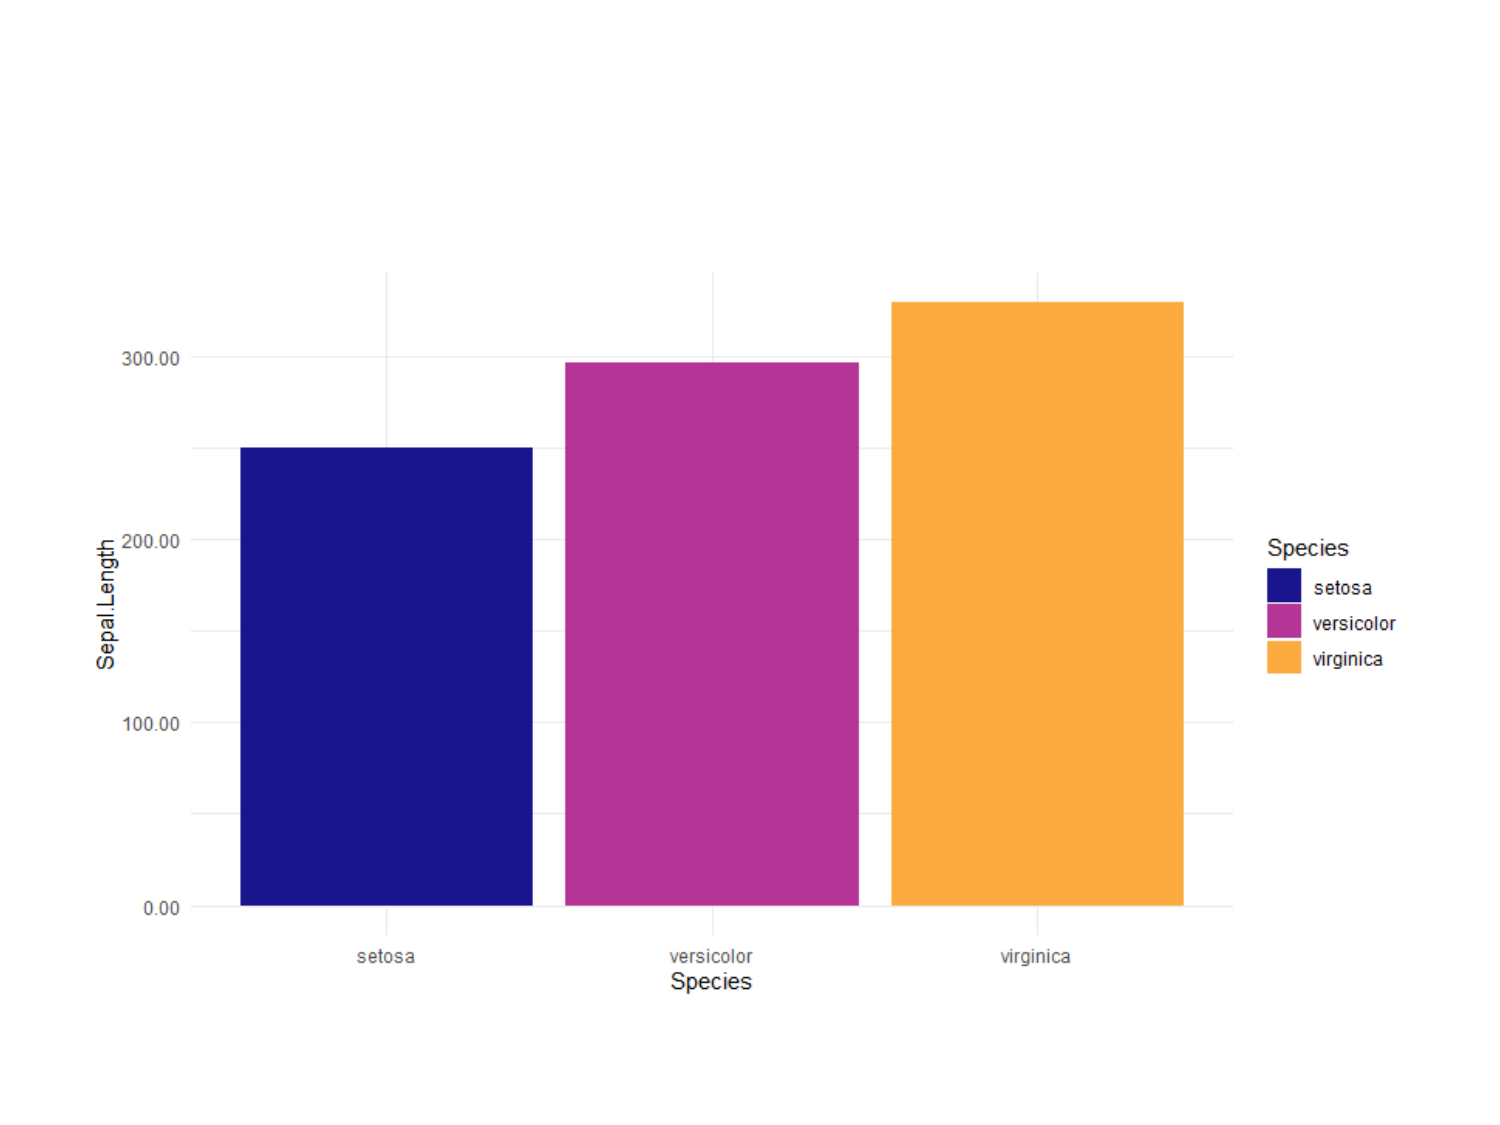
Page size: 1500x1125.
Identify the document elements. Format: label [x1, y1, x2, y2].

picture [83, 262, 1419, 1005]
